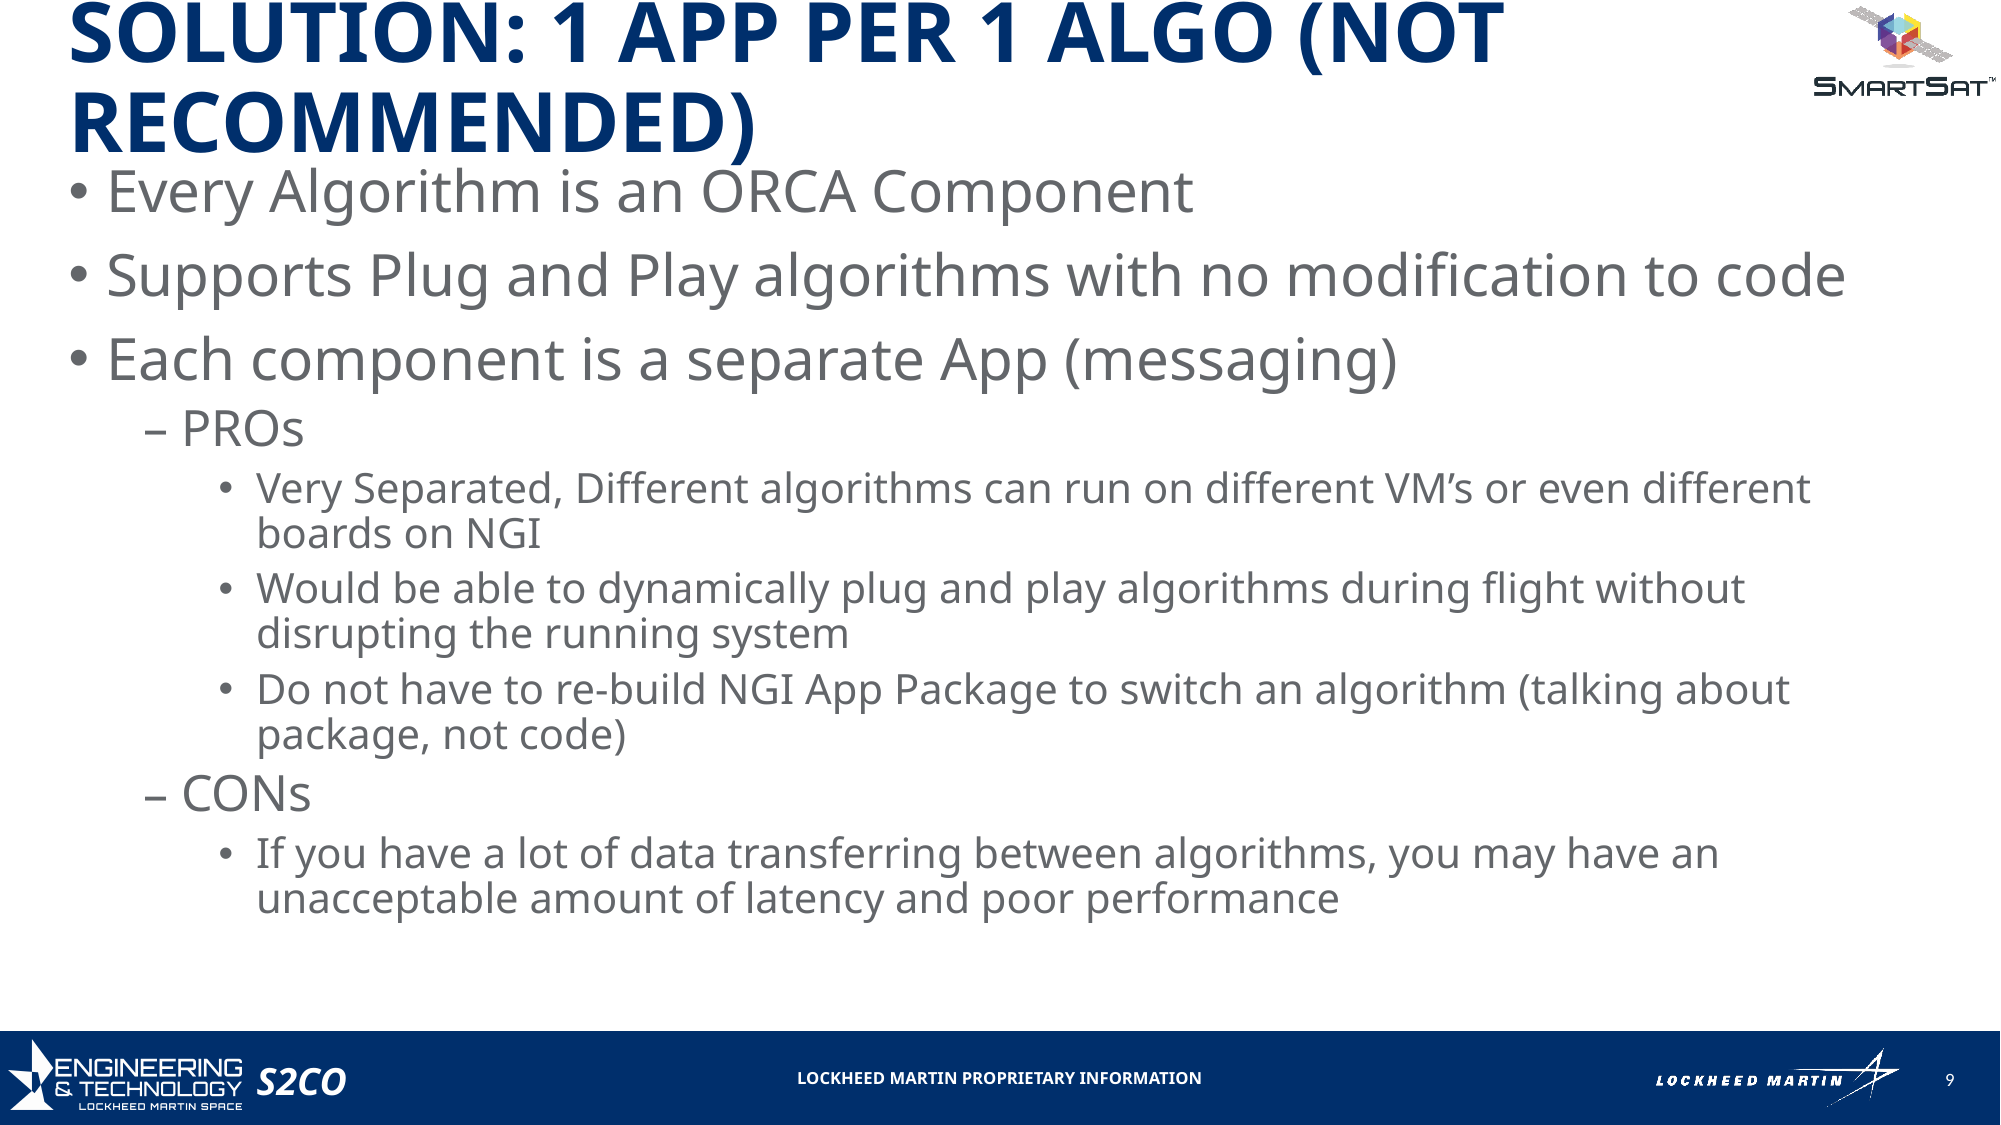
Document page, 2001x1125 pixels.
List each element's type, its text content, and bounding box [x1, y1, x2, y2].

picture [8, 1039, 242, 1110]
list Every Algorithm is an ORCA Component Supports Plug and Play algorithms with no modification to code Each component is a separate App (messaging) PROs Very Separated, Different algorithms can run on different VM’s or even different boards on NGI Would be able to dynamically plug and play algorithms during flight without disrupting the running system Do not have to re-build NGI App Package to switch an algorithm (talking about package, not code) CONs If you have a lot of data transferring between algorithms, you may have an unacceptable amount of latency and poor performance [53, 154, 1939, 1007]
list Solution: 1 App Per 1 Algo (Not Recommended) [53, 21, 1810, 140]
picture [1812, 4, 1996, 101]
picture [1656, 1048, 1900, 1108]
